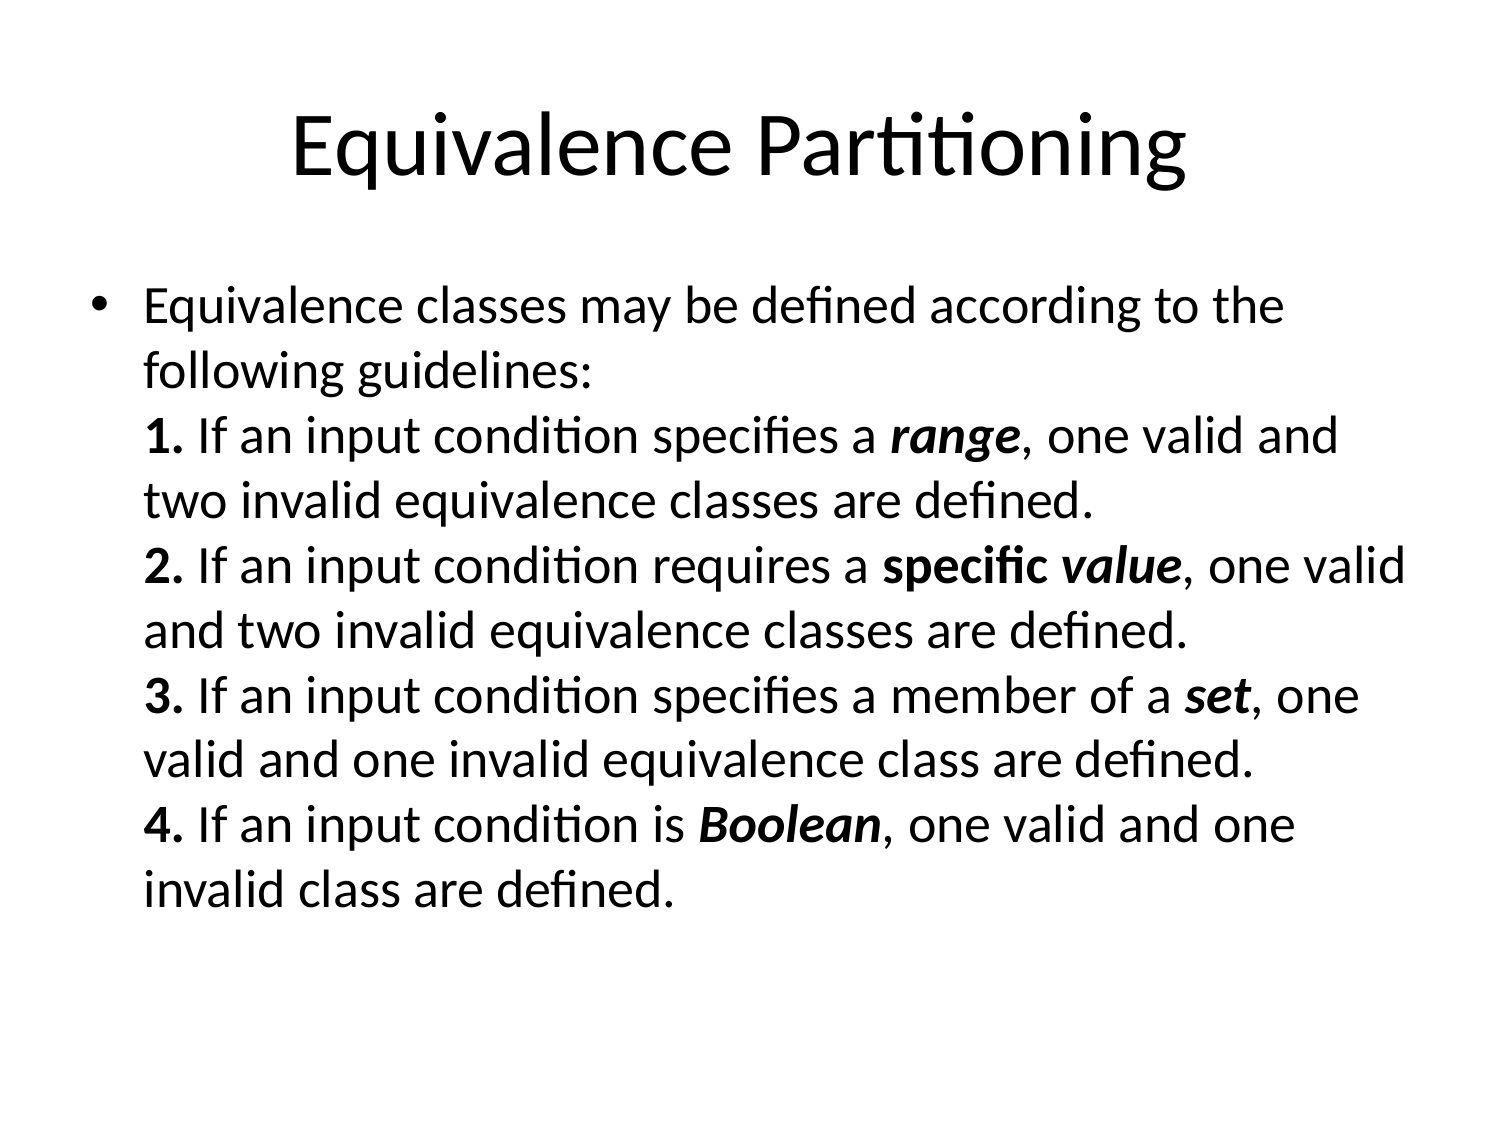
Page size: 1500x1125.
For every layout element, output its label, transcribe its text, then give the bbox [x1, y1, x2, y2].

title Equivalence Partitioning [75, 45, 1425, 233]
list Equivalence classes may be defined according to the following guidelines: 1. If an input condition specifies a range, one valid and two invalid equivalence classes are defined. 2. If an input condition requires a specific value, one valid and two invalid equivalence classes are defined. 3. If an input condition specifies a member of a set, one valid and one invalid equivalence class are defined. 4. If an input condition is Boolean, one valid and one invalid class are defined. [75, 262, 1425, 1005]
